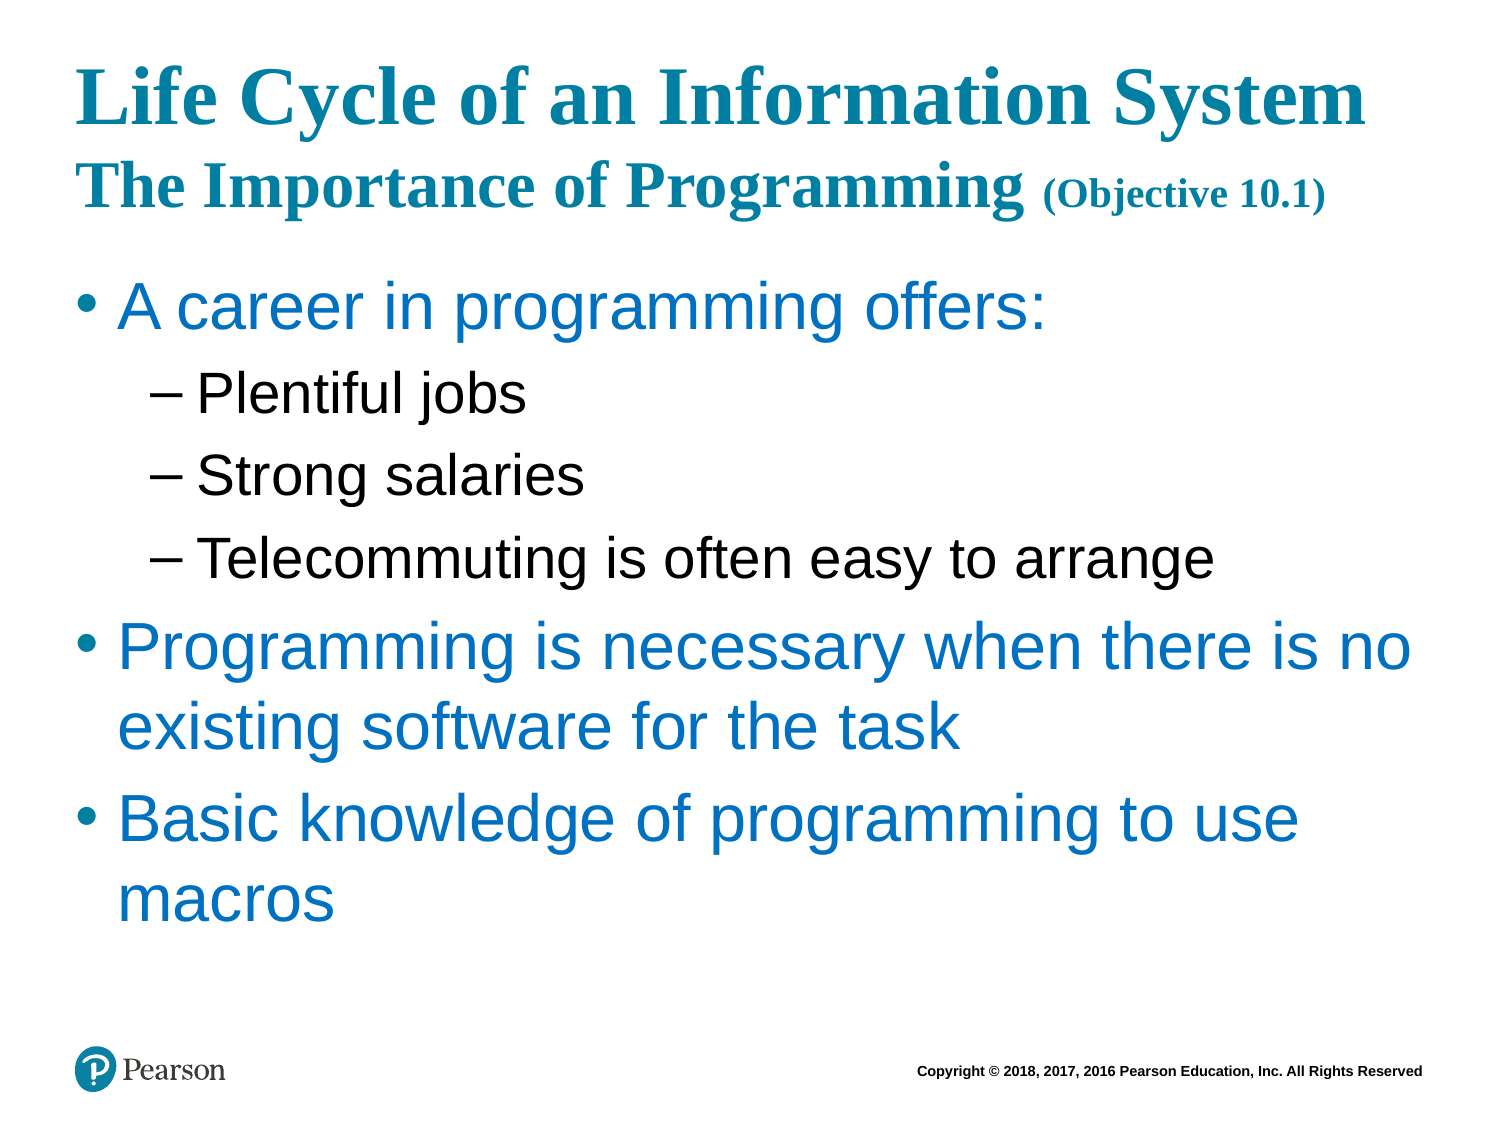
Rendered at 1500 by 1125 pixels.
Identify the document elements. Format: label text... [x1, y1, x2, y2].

title Life Cycle of an Information System The Importance of Programming (Objective 10.1) [75, 0, 1500, 263]
list A career in programming offers: Plentiful jobs Strong salaries Telecommuting is often easy to arrange Programming is necessary when there is no existing software for the task Basic knowledge of programming to use macros [75, 262, 1425, 1075]
